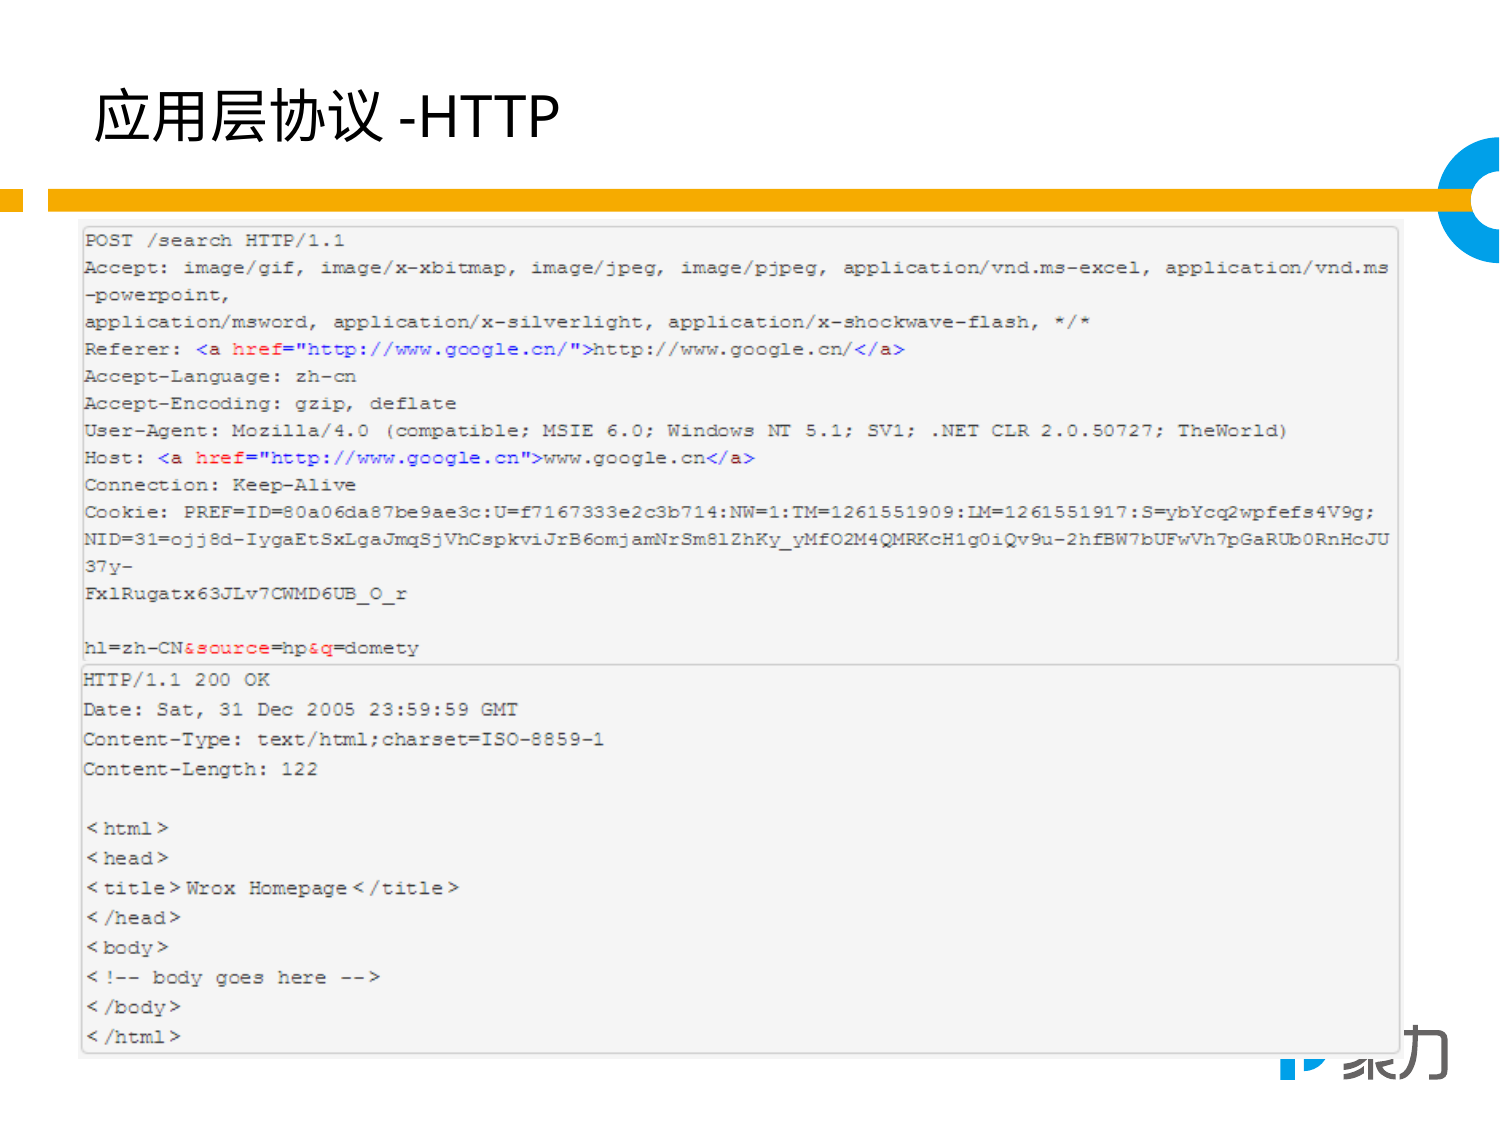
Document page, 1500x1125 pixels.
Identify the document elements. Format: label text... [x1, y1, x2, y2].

picture [78, 219, 1404, 1059]
text_box 应用层协议-HTTP [78, 72, 1039, 157]
